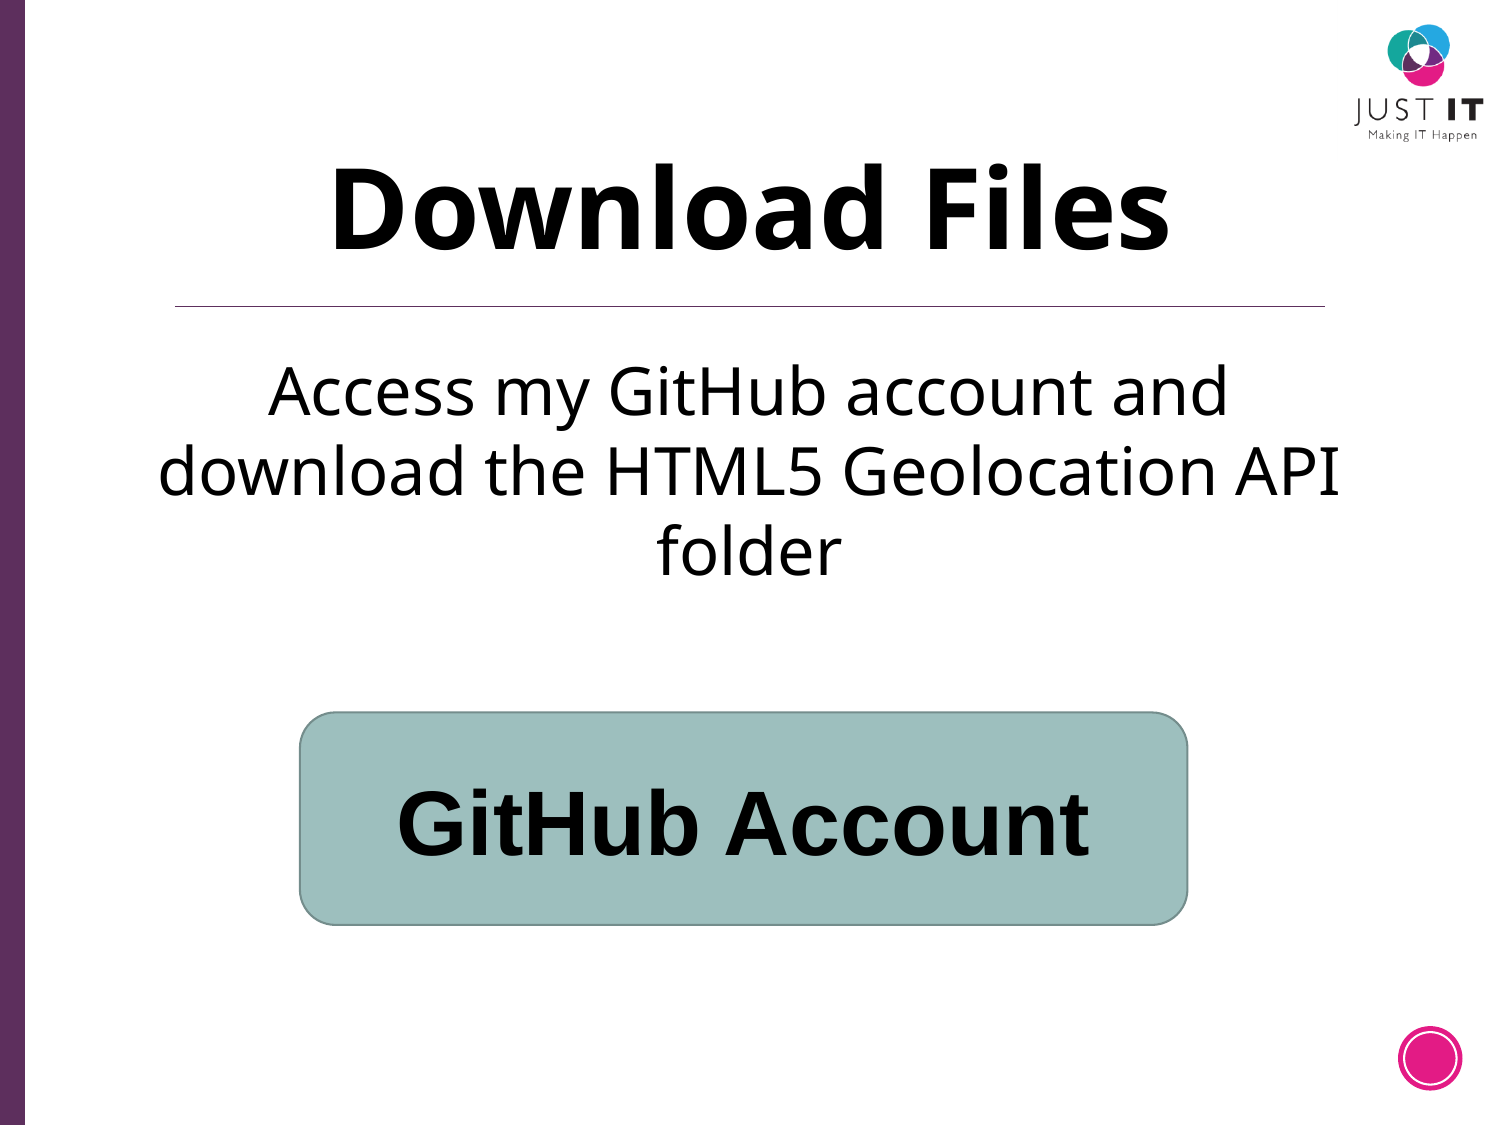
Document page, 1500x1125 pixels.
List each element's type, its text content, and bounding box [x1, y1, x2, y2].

text_box GitHub Account [298, 711, 1189, 926]
picture [1337, 0, 1499, 161]
title Download Files [75, 119, 1425, 307]
text_box Access my GitHub account and download the HTML5 Geolocation API folder [125, 375, 1375, 563]
